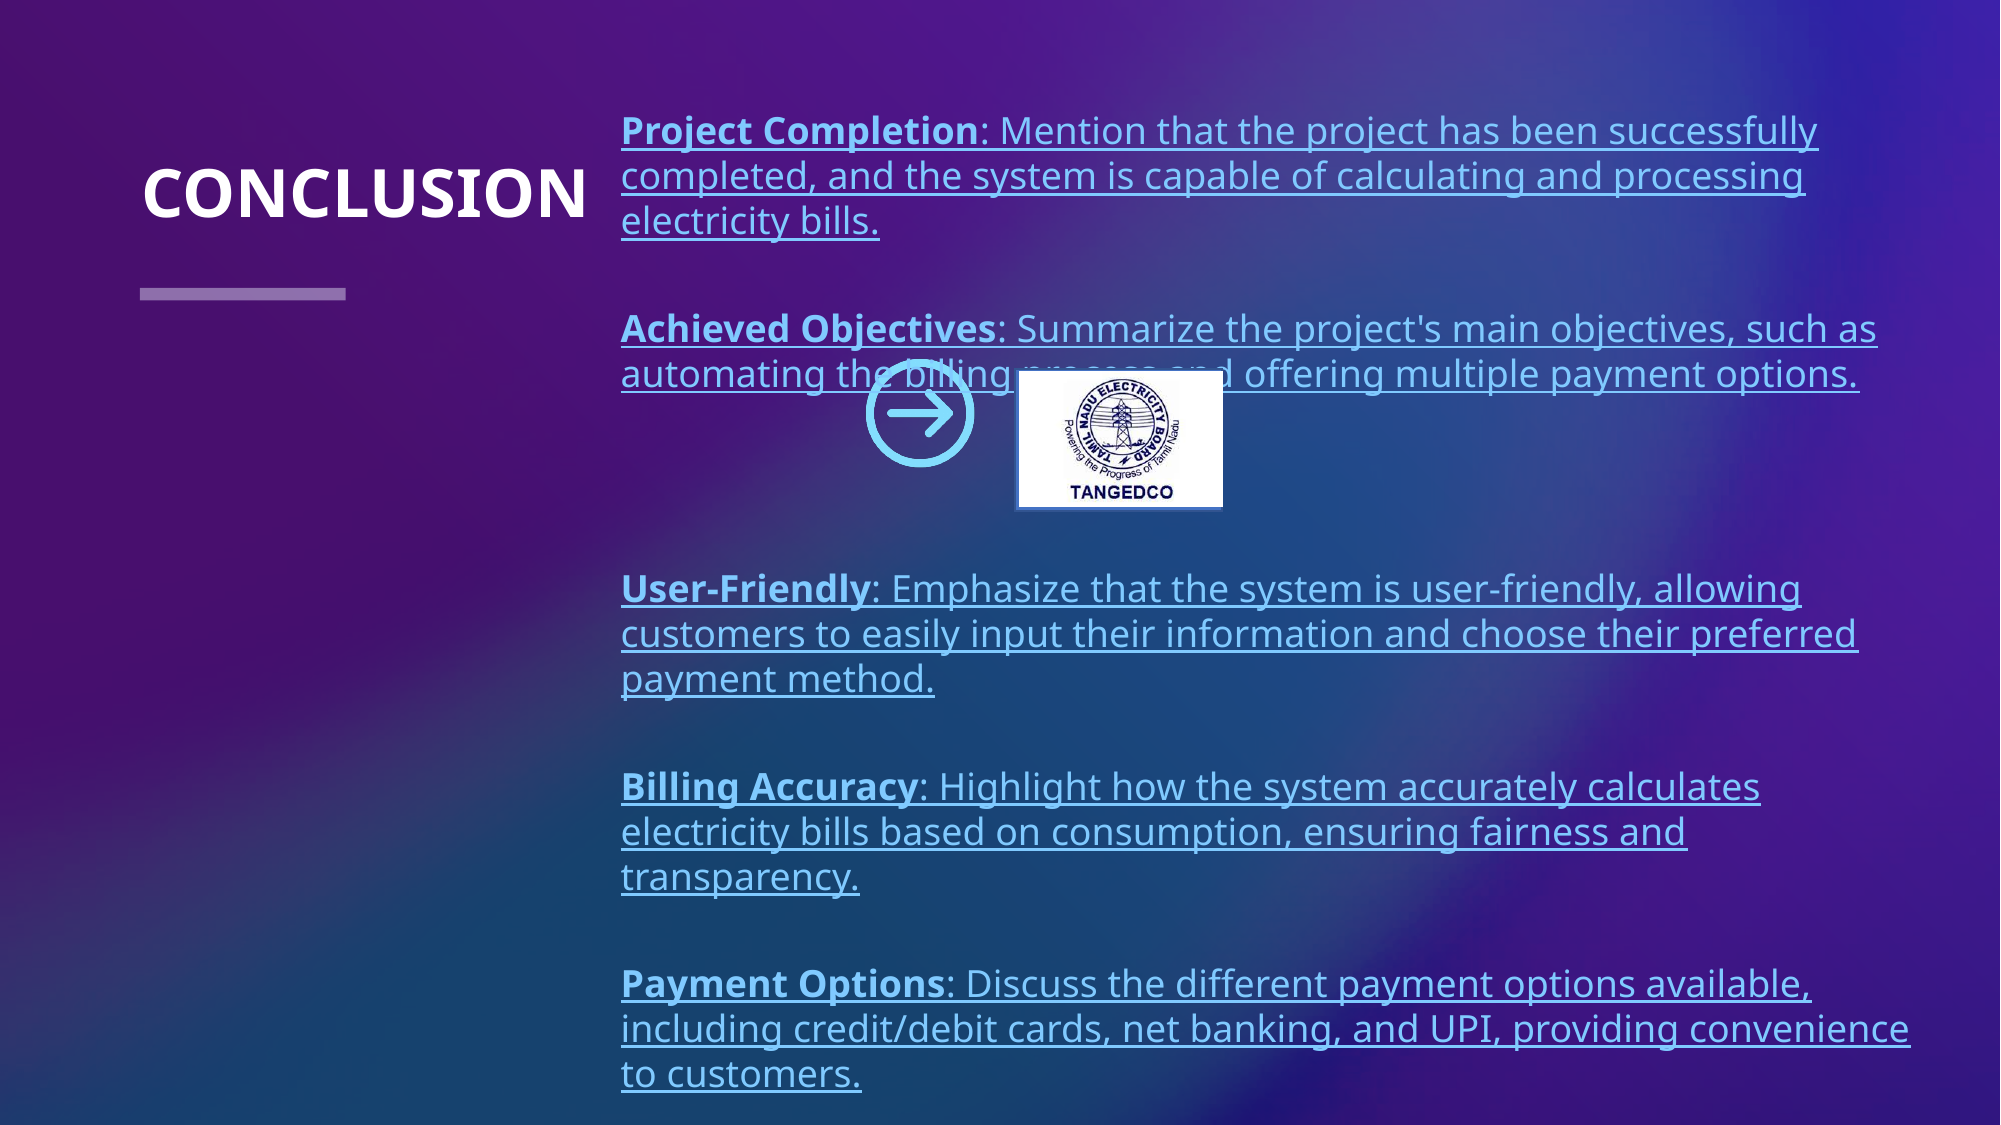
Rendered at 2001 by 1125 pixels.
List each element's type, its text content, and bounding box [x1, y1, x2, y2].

title Conclusion [125, 35, 736, 240]
list Project Completion: Mention that the project has been successfully completed, and the system is capable of calculating and processing electricity bills. Achieved Objectives: Summarize the project's main objectives, such as automating the billing process and offering multiple payment options. User-Friendly: Emphasize that the system is user-friendly, allowing customers to easily input their information and choose their preferred payment method. Billing Accuracy: Highlight how the system accurately calculates electricity bills based on consumption, ensuring fairness and transparency. Payment Options: Discuss the different payment options available, including credit/debit cards, net banking, and UPI, providing convenience to customers. Security: Mention that the system includes security measures, such as authentication for net banking, to protect user data and ensure safe transactions. [605, 99, 1943, 1103]
picture [1019, 371, 1223, 507]
text_box [1014, 368, 1223, 512]
